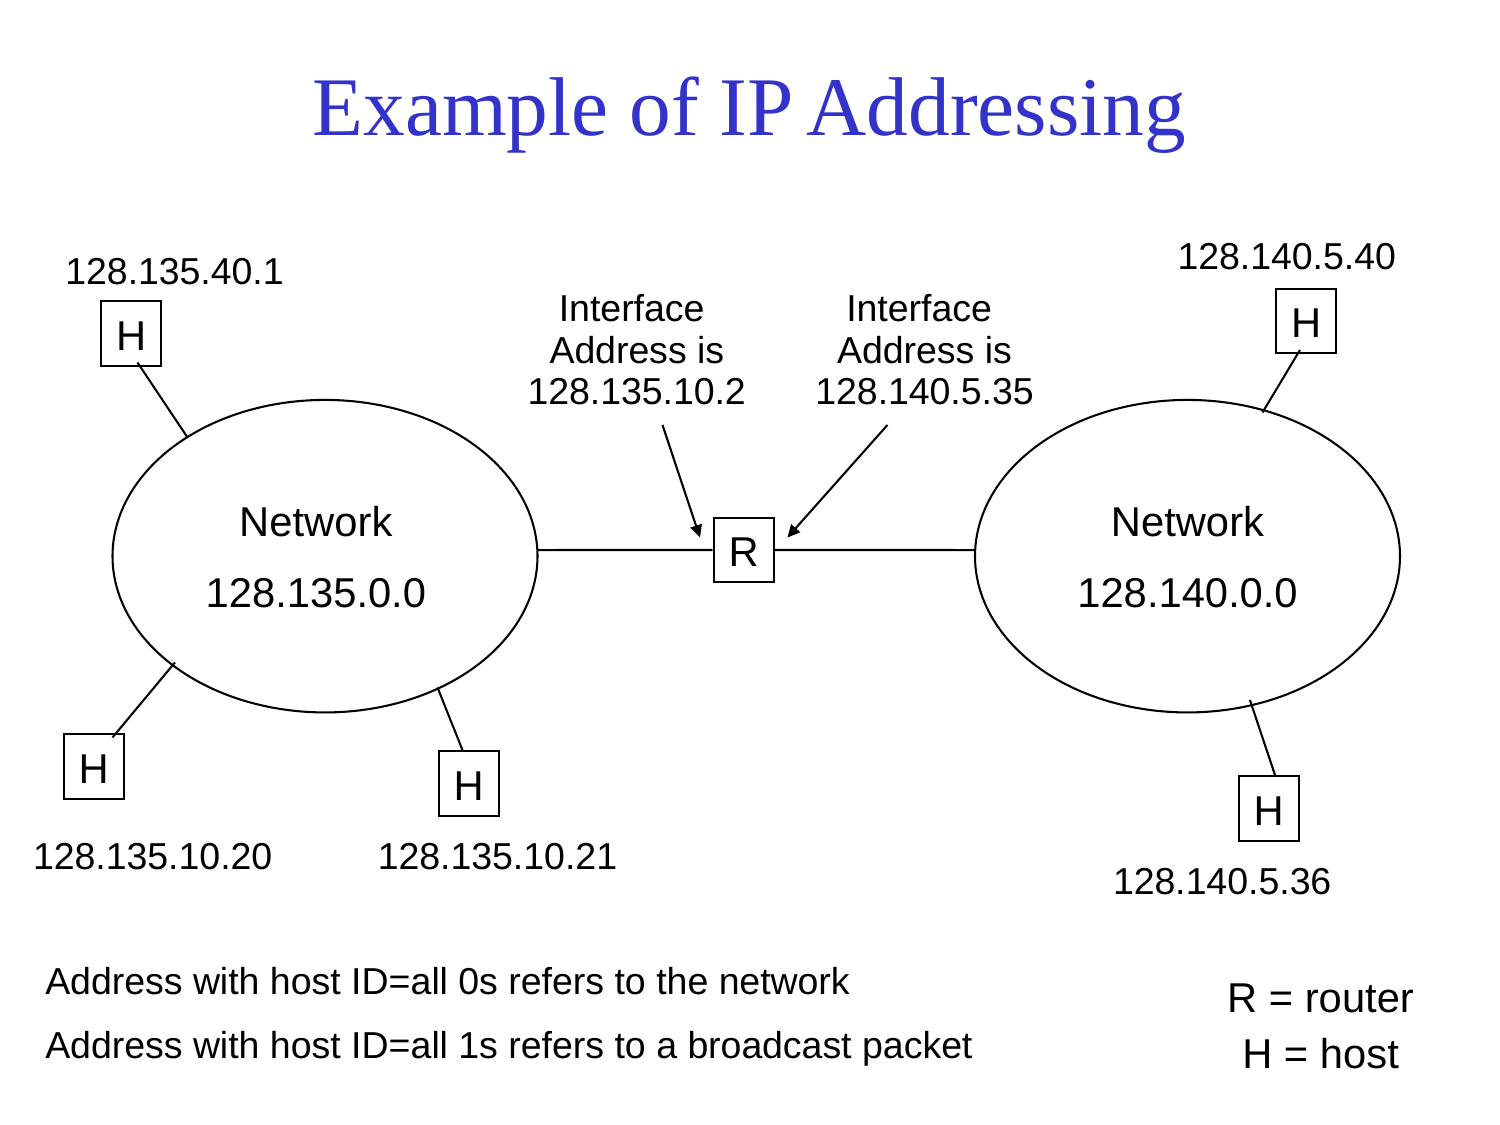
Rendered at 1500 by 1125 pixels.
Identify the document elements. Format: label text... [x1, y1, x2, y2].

text_box 128.140.5.36 [1098, 849, 1347, 910]
text_box H [101, 301, 162, 366]
text_box [112, 399, 538, 713]
text_box Interface Address is 128.135.10.2 [512, 296, 761, 417]
text_box H [1238, 776, 1299, 841]
text_box 128.140.5.40 [1162, 224, 1411, 285]
text_box [975, 399, 1401, 713]
text_box H [63, 733, 124, 799]
title Example of IP Addressing [75, 45, 1425, 233]
text_box H [1276, 288, 1337, 354]
text_box [662, 424, 702, 538]
text_box Network 128.135.0.0 [190, 487, 441, 624]
text_box R = router H = host [1212, 977, 1429, 1084]
text_box H [438, 751, 499, 816]
text_box 128.135.10.20 [18, 824, 287, 885]
text_box 128.135.40.1 [50, 239, 299, 300]
text_box Network 128.140.0.0 [1062, 487, 1313, 624]
text_box 128.135.10.21 [362, 824, 632, 885]
text_box R [713, 517, 774, 583]
text_box Interface Address is 128.140.5.35 [800, 296, 1049, 417]
text_box Address with host ID=all 0s refers to the network Address with host ID=all 1s refers to a broadcast packet [30, 949, 988, 1074]
text_box [787, 424, 888, 538]
